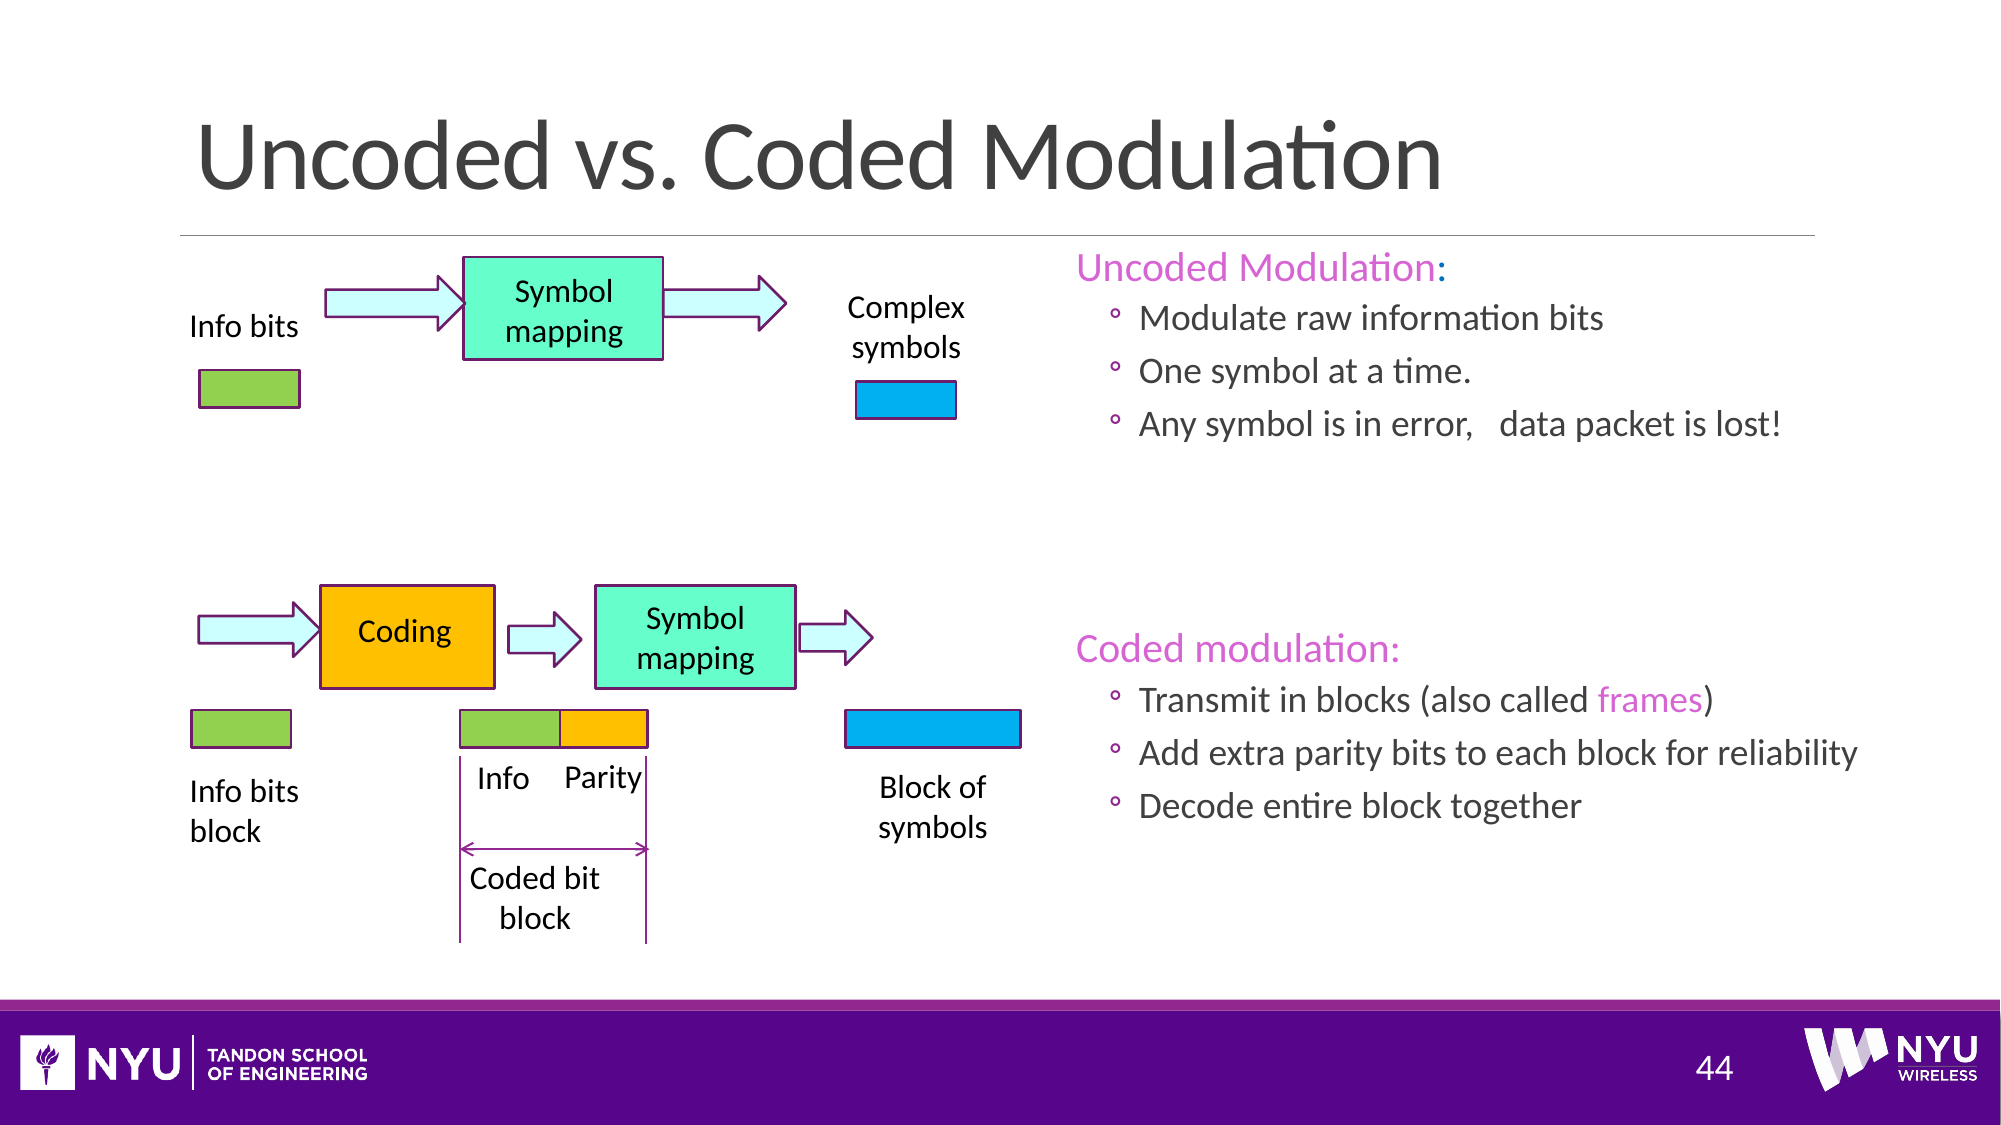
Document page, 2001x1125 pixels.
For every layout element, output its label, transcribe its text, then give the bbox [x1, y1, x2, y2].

title Uncoded vs. Coded Modulation [180, 47, 1830, 218]
text_box [855, 380, 957, 420]
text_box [174, 584, 1032, 946]
text_box Info bits [174, 297, 325, 352]
slide_number 44 [1533, 1035, 1749, 1096]
list Uncoded Modulation: Modulate raw information bits One symbol at a time. Any symbol is in error, data packet is lost! Coded modulation: Transmit in blocks (also called frames) Add extra parity bits to each block for reliability Decode entire block together [1075, 237, 1883, 988]
text_box Complex symbols [806, 277, 1007, 372]
text_box [462, 256, 664, 361]
text_box [324, 274, 467, 332]
text_box [198, 369, 301, 409]
text_box [661, 274, 788, 332]
text_box Symbol mapping [469, 262, 660, 357]
